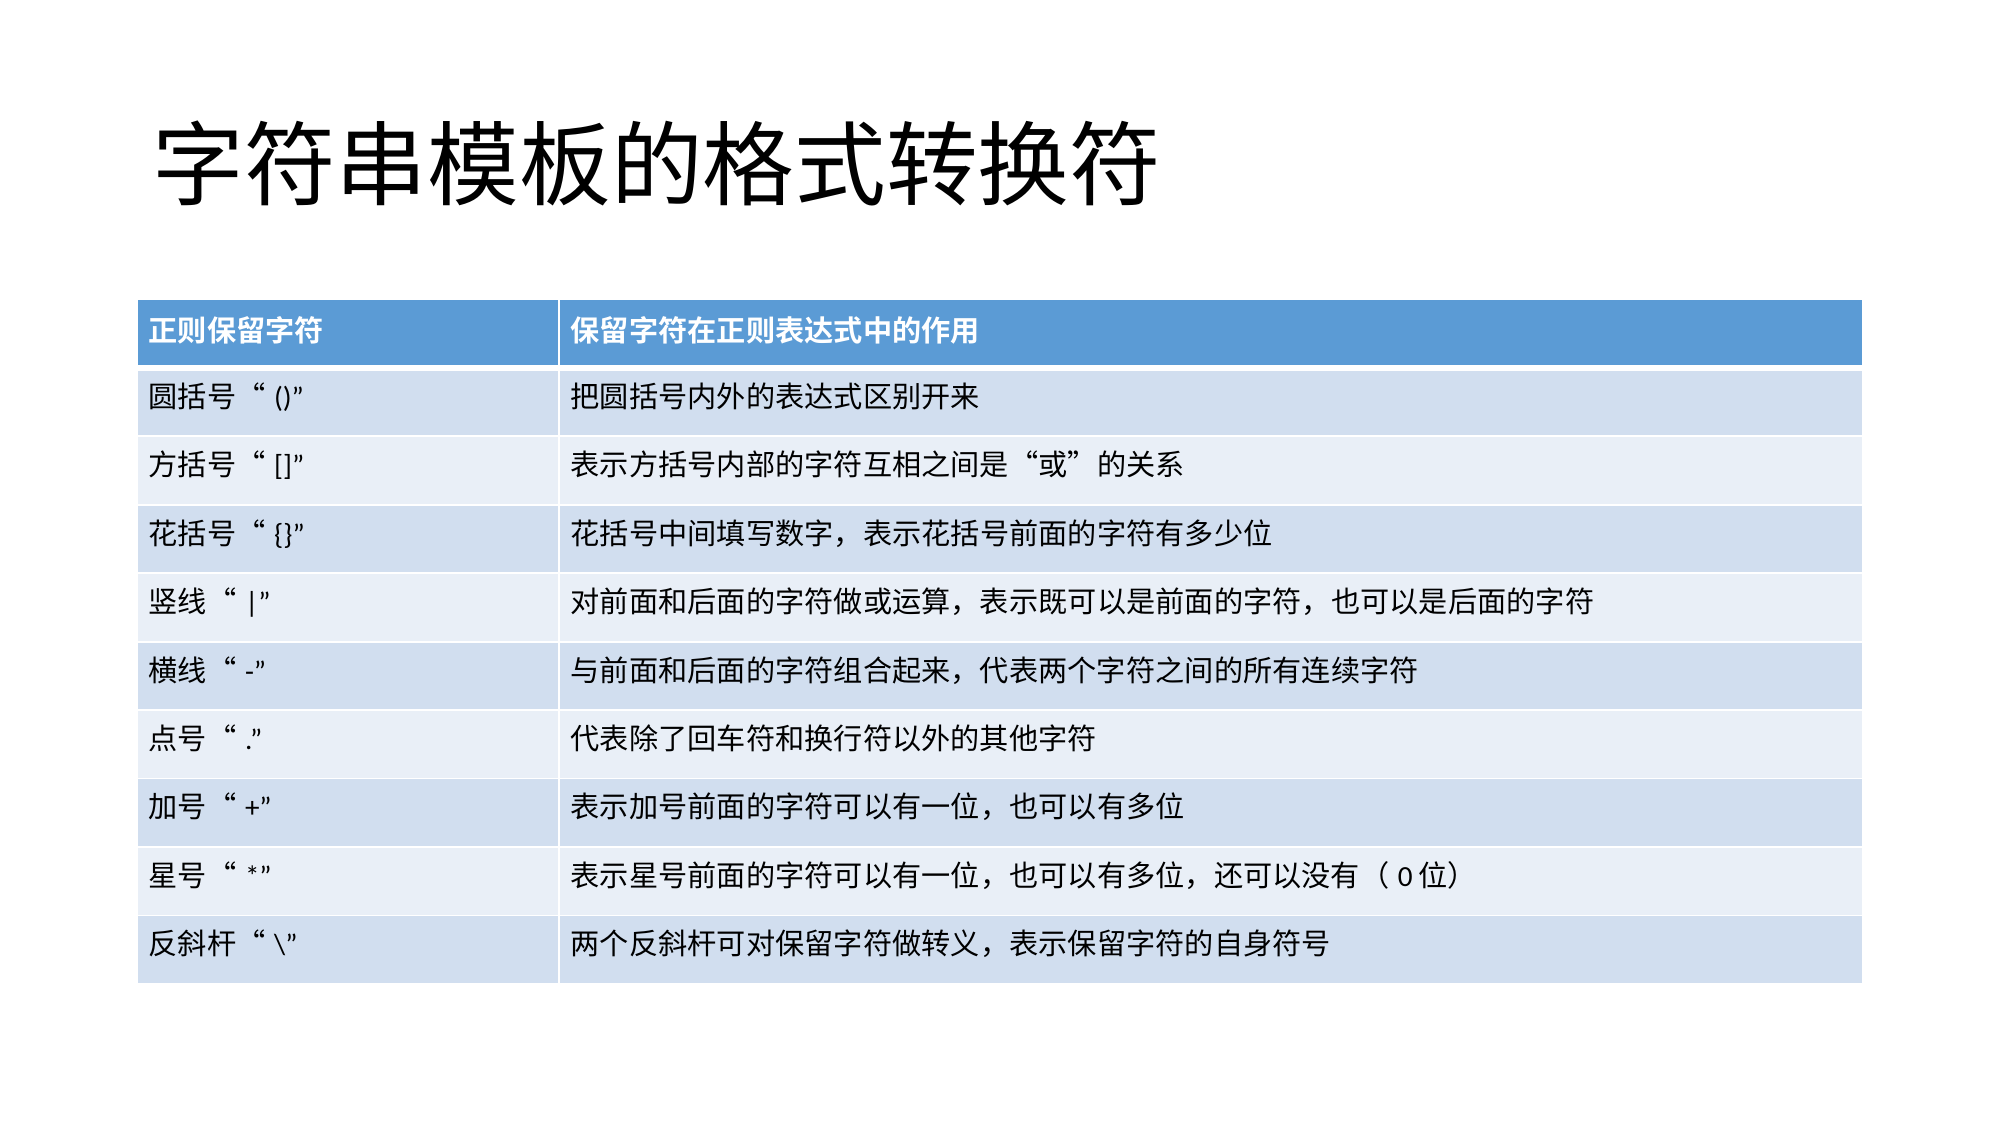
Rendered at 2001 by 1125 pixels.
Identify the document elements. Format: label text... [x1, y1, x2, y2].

table_cell 花括号“{}” [138, 506, 558, 572]
table_cell 方括号“[]” [138, 437, 558, 504]
table_cell 表示方括号内部的字符互相之间是“或”的关系 [560, 437, 1862, 504]
table_cell 与前面和后面的字符组合起来，代表两个字符之间的所有连续字符 [560, 643, 1862, 709]
table_cell 表示星号前面的字符可以有一位，也可以有多位，还可以没有（0位） [560, 848, 1862, 915]
table_header 保留字符在正则表达式中的作用 [560, 300, 1862, 365]
table_cell 星号“*” [138, 848, 558, 915]
table_cell 竖线“|” [138, 574, 558, 641]
table_cell 圆括号“()” [138, 371, 558, 435]
table_cell 代表除了回车符和换行符以外的其他字符 [560, 711, 1862, 778]
title 字符串模板的格式转换符 [137, 59, 1863, 278]
table_cell 表示加号前面的字符可以有一位，也可以有多位 [560, 779, 1862, 846]
table_cell 对前面和后面的字符做或运算，表示既可以是前面的字符，也可以是后面的字符 [560, 574, 1862, 641]
table_cell 加号“+” [138, 779, 558, 846]
table_header 正则保留字符 [138, 300, 558, 365]
table_cell 横线“-” [138, 643, 558, 709]
table_cell 点号“.” [138, 711, 558, 778]
table_cell 花括号中间填写数字，表示花括号前面的字符有多少位 [560, 506, 1862, 572]
table_cell 反斜杆“\” [138, 916, 558, 983]
table_cell 把圆括号内外的表达式区别开来 [560, 371, 1862, 435]
table_cell 两个反斜杆可对保留字符做转义，表示保留字符的自身符号 [560, 916, 1862, 983]
